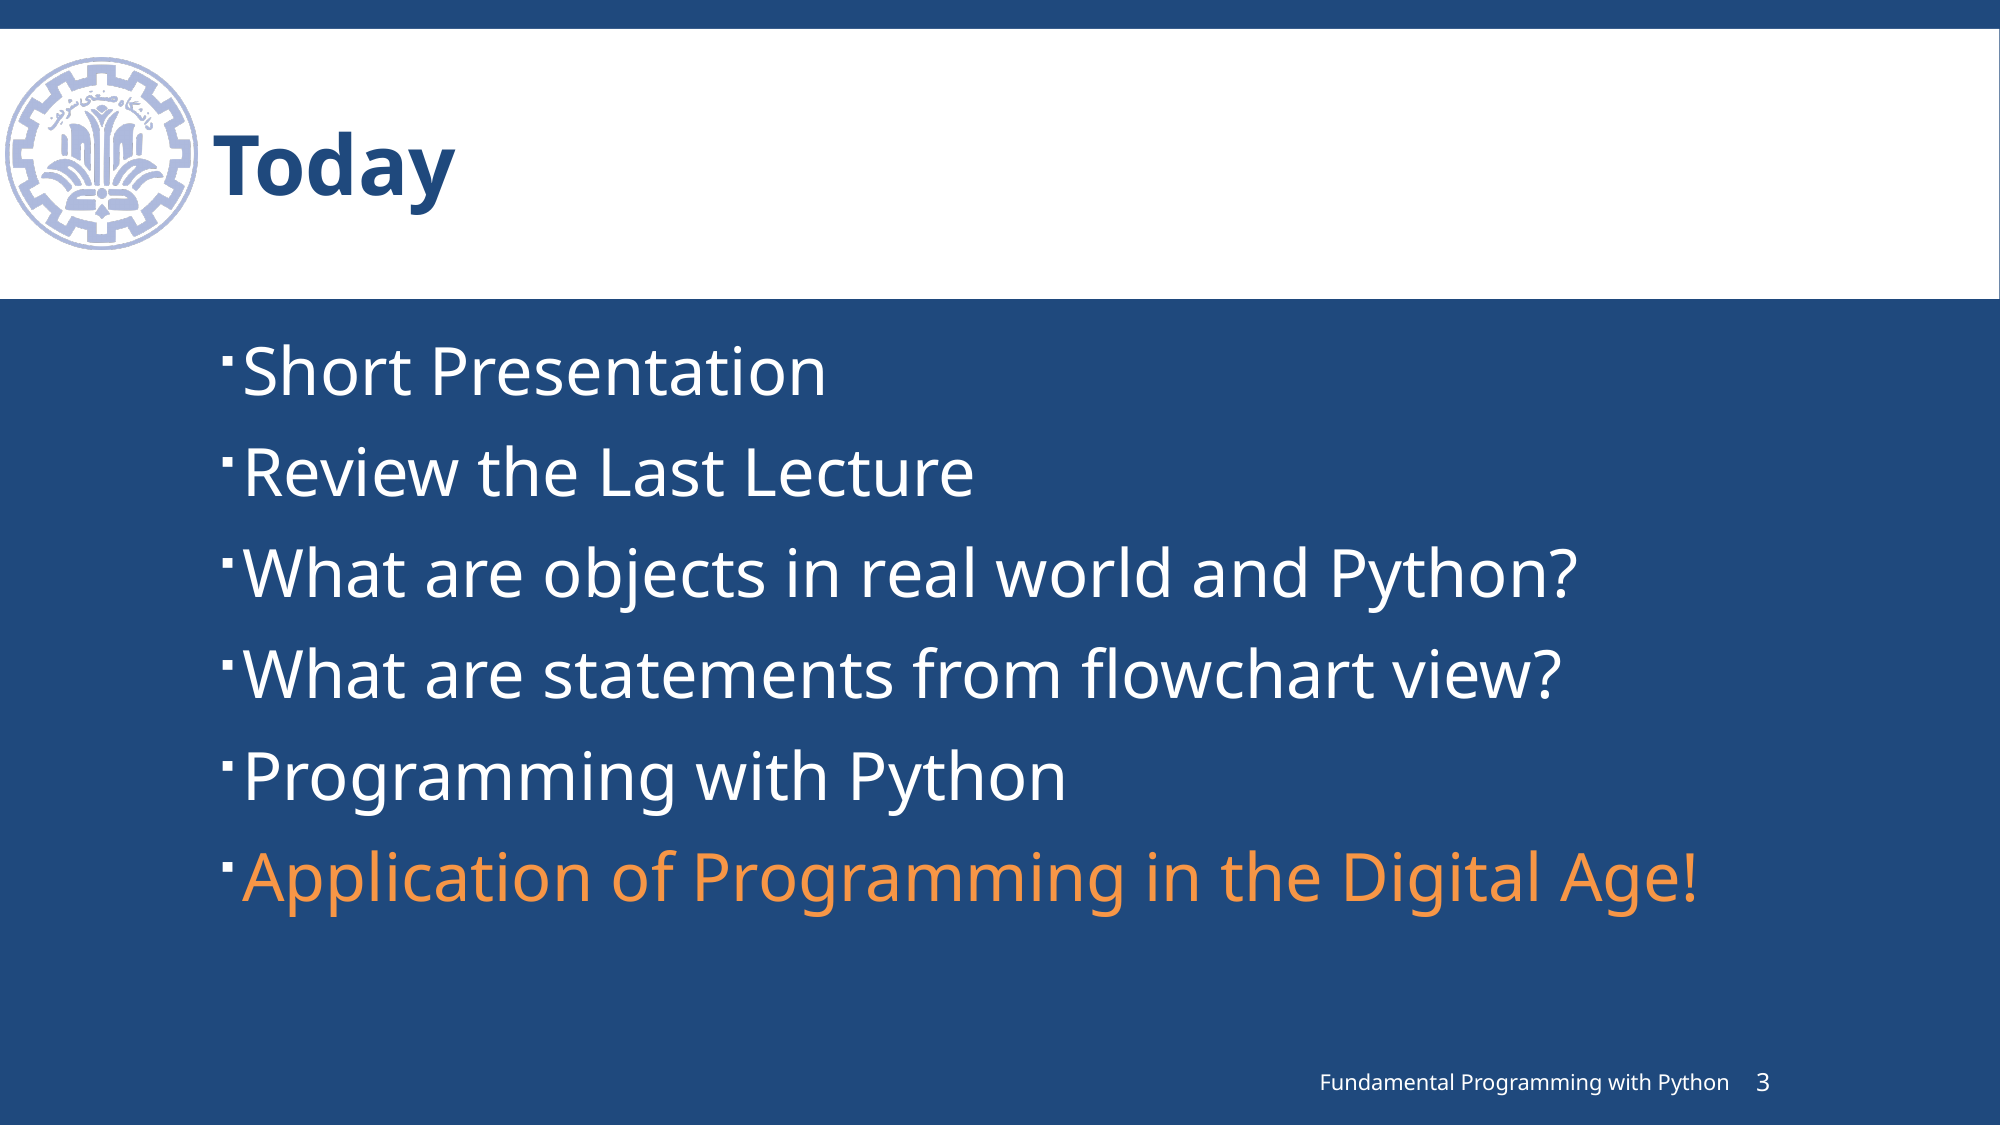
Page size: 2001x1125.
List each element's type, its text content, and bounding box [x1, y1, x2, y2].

title Today [197, 46, 1803, 295]
list Short Presentation Review the Last Lecture What are objects in real world and Python? What are statements from flowchart view? Programming with Python Application of Programming in the Digital Age! [197, 329, 1803, 1020]
footer Fundamental Programming with Python [918, 1053, 1746, 1114]
slide_number 3 [1748, 1053, 1904, 1114]
